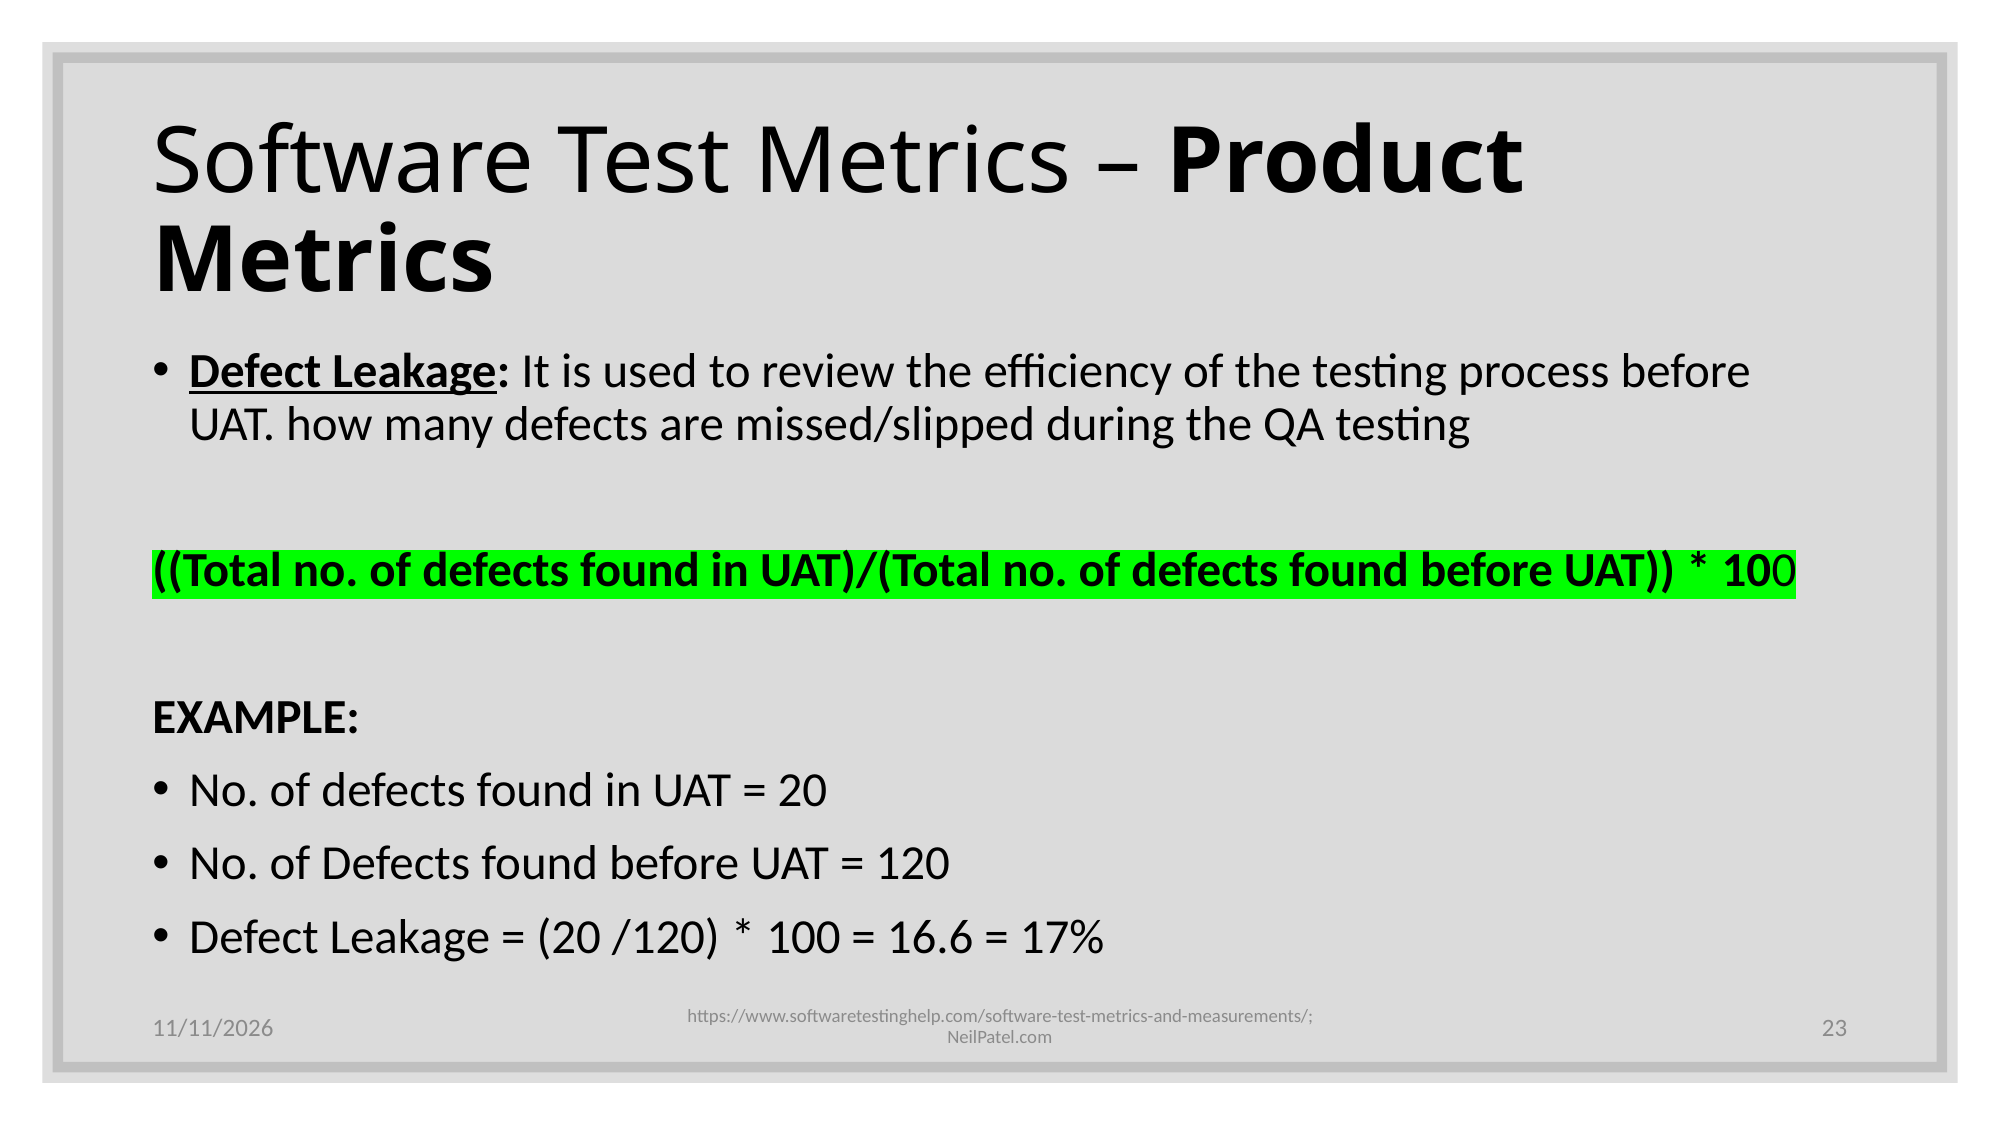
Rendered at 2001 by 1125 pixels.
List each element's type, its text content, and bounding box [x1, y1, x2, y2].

slide_number 23 [1412, 996, 1863, 1057]
text_box [52, 51, 1948, 1073]
title Software Test Metrics – Product Metrics [137, 103, 1863, 322]
list Defect Leakage: It is used to review the efficiency of the testing process before UAT. how many defects are missed/slipped during the QA testing ((Total no. of defects found in UAT)/(Total no. of defects found before UAT)) * 100 EXAMPLE: No. of defects found in UAT = 20 No. of Defects found before UAT = 120 Defect Leakage = (20 /120) * 100 = 16.6 = 17% [137, 337, 1863, 973]
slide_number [137, 996, 588, 1057]
footer https://www.softwaretestinghelp.com/software-test-metrics-and-measurements/; NeilPatel.com [662, 996, 1338, 1057]
